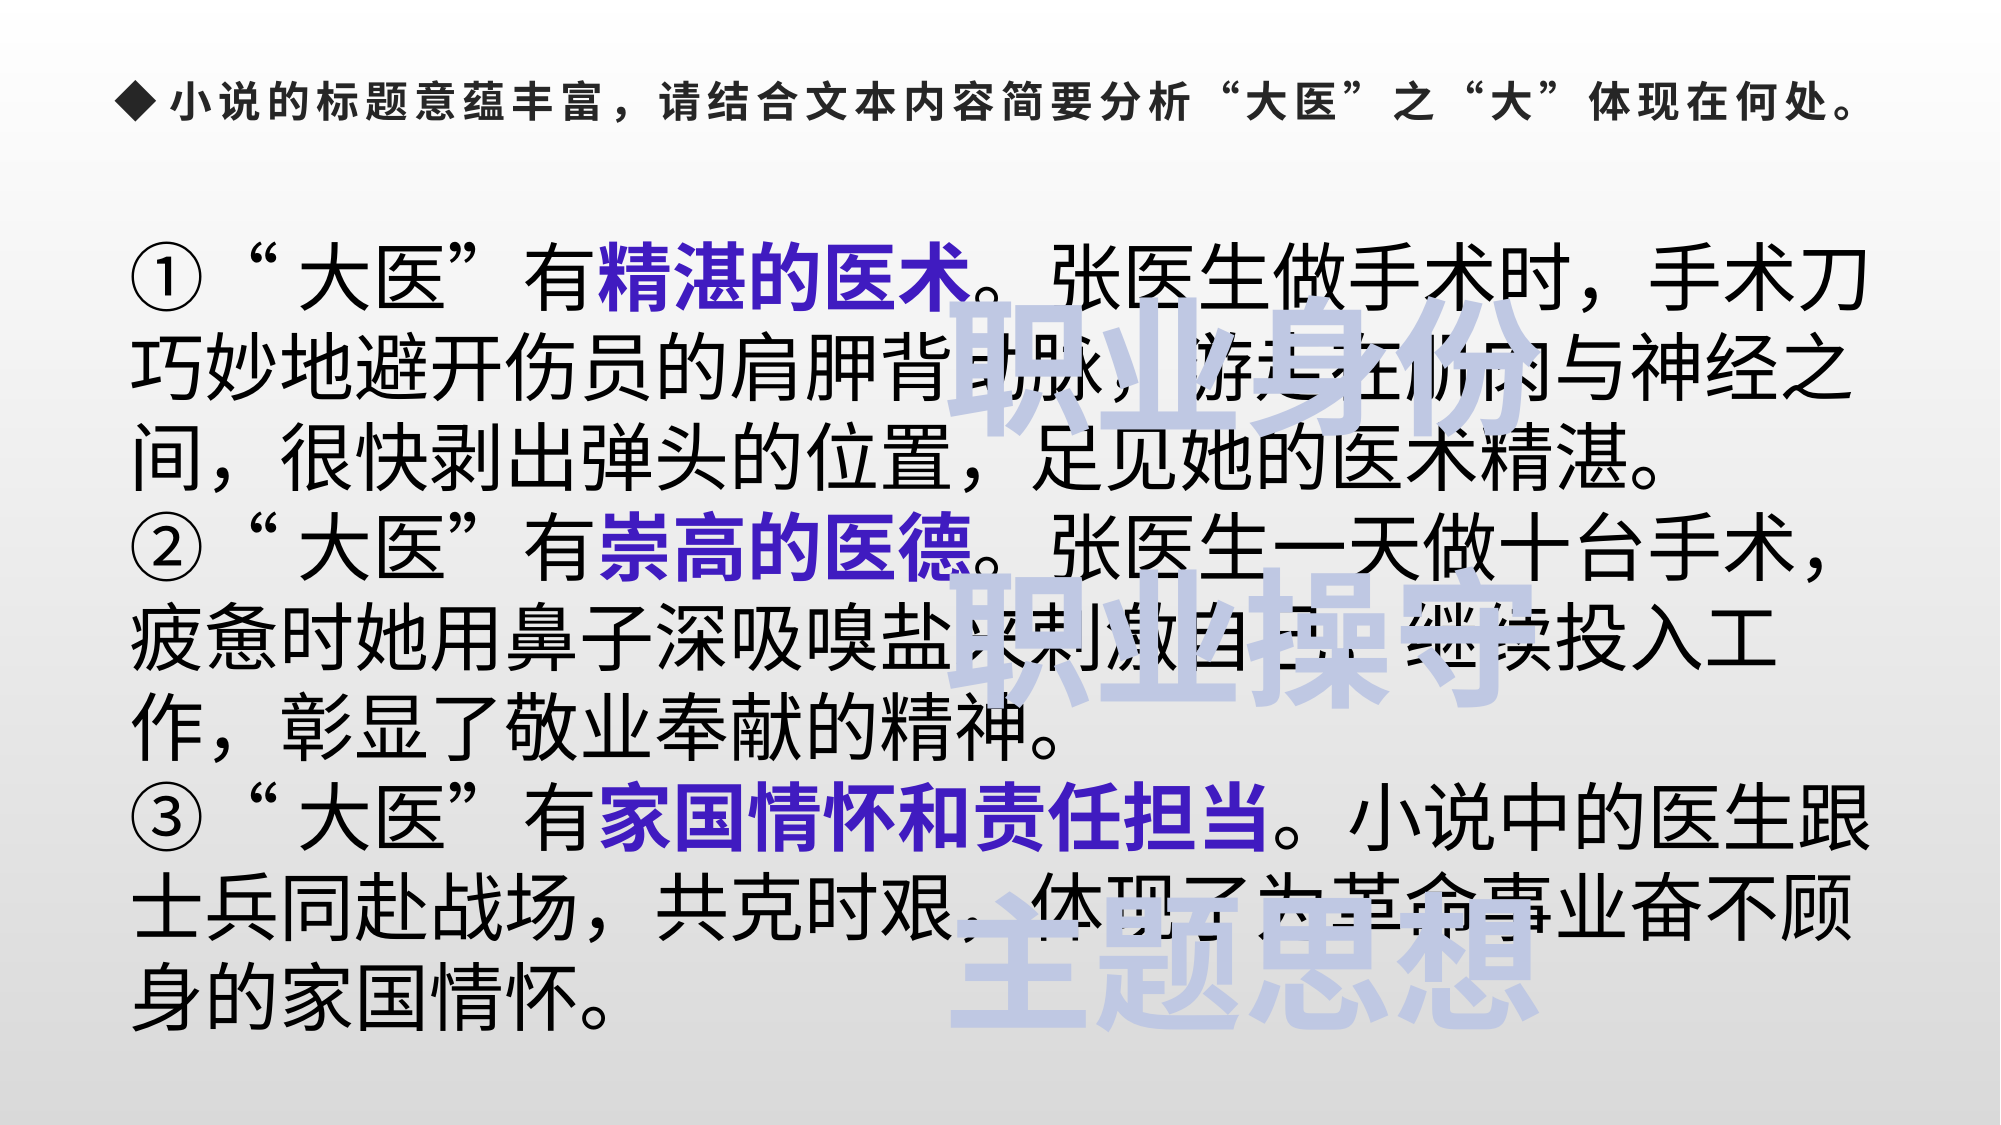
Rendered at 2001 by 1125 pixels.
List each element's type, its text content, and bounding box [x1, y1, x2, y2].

title ◆小说的标题意蕴丰富，请结合文本内容简要分析“大医”之“大”体现在何处。 [99, 42, 1900, 158]
text_box 职业操守 [928, 537, 1559, 733]
text_box 主题思想 [928, 862, 1559, 1057]
text_box 职业身份 [928, 266, 1559, 462]
text_box ①“大医”有精湛的医术。张医生做手术时，手术刀巧妙地避开伤员的肩胛背动脉，游走在肌肉与神经之间，很快剥出弹头的位置，足见她的医术精湛。 ②“大医”有崇高的医德。张医生一天做十台手术，疲惫时她用鼻子深吸嗅盐来刺激自己，继续投入工作，彰显了敬业奉献的精神。 ③“大医”有家国情怀和责任担当。小说中的医生跟士兵同赴战场，共克时艰，体现了为革命事业奋不顾身的家国情怀。 [114, 222, 1917, 798]
